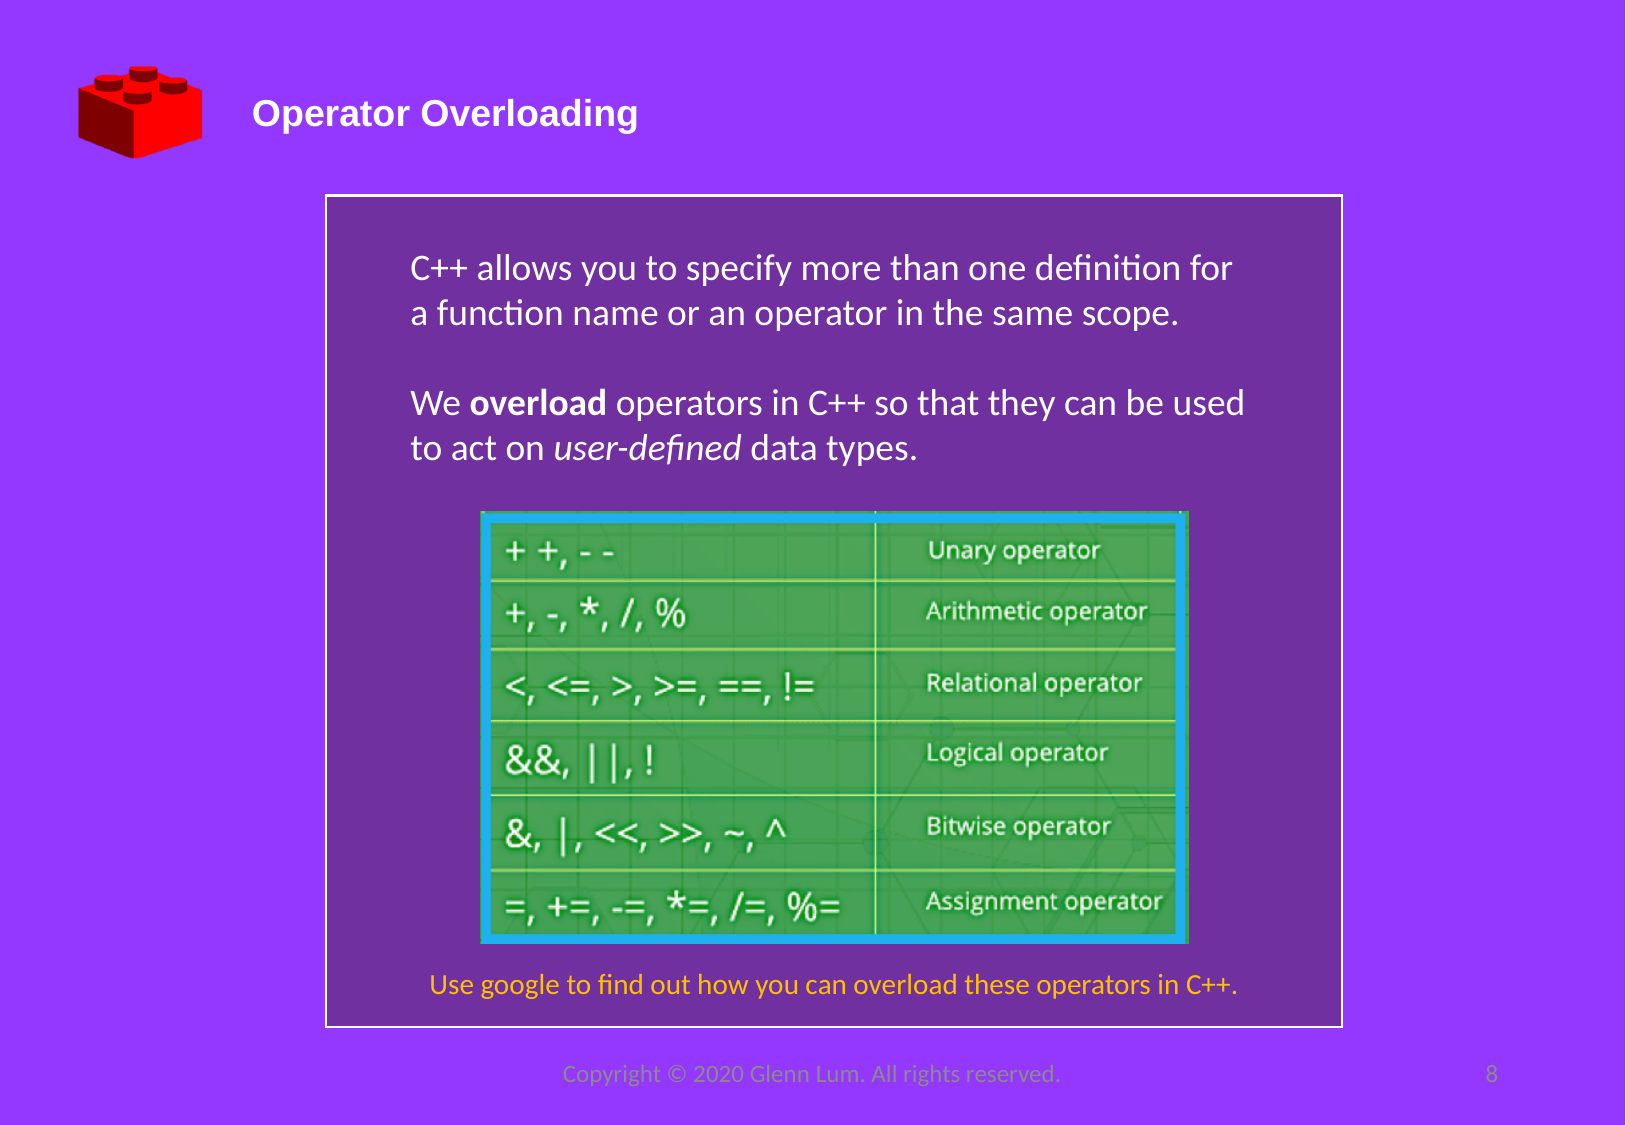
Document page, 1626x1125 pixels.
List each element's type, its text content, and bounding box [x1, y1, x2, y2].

text_box Operator Overloading [237, 81, 666, 142]
text_box Use google to find out how you can overload these operators in C++. [381, 957, 1287, 1008]
text_box C++ allows you to specify more than one definition for a function name or an operator in the same scope. We overload operators in C++ so that they can be used to act on user-defined data types. [395, 235, 1262, 521]
text_box [325, 194, 1343, 1028]
picture [480, 511, 1189, 944]
footer Copyright © 2020 Glenn Lum. All rights reserved. [538, 1042, 1087, 1103]
picture [51, 58, 229, 166]
slide_number 8 [1147, 1042, 1514, 1103]
